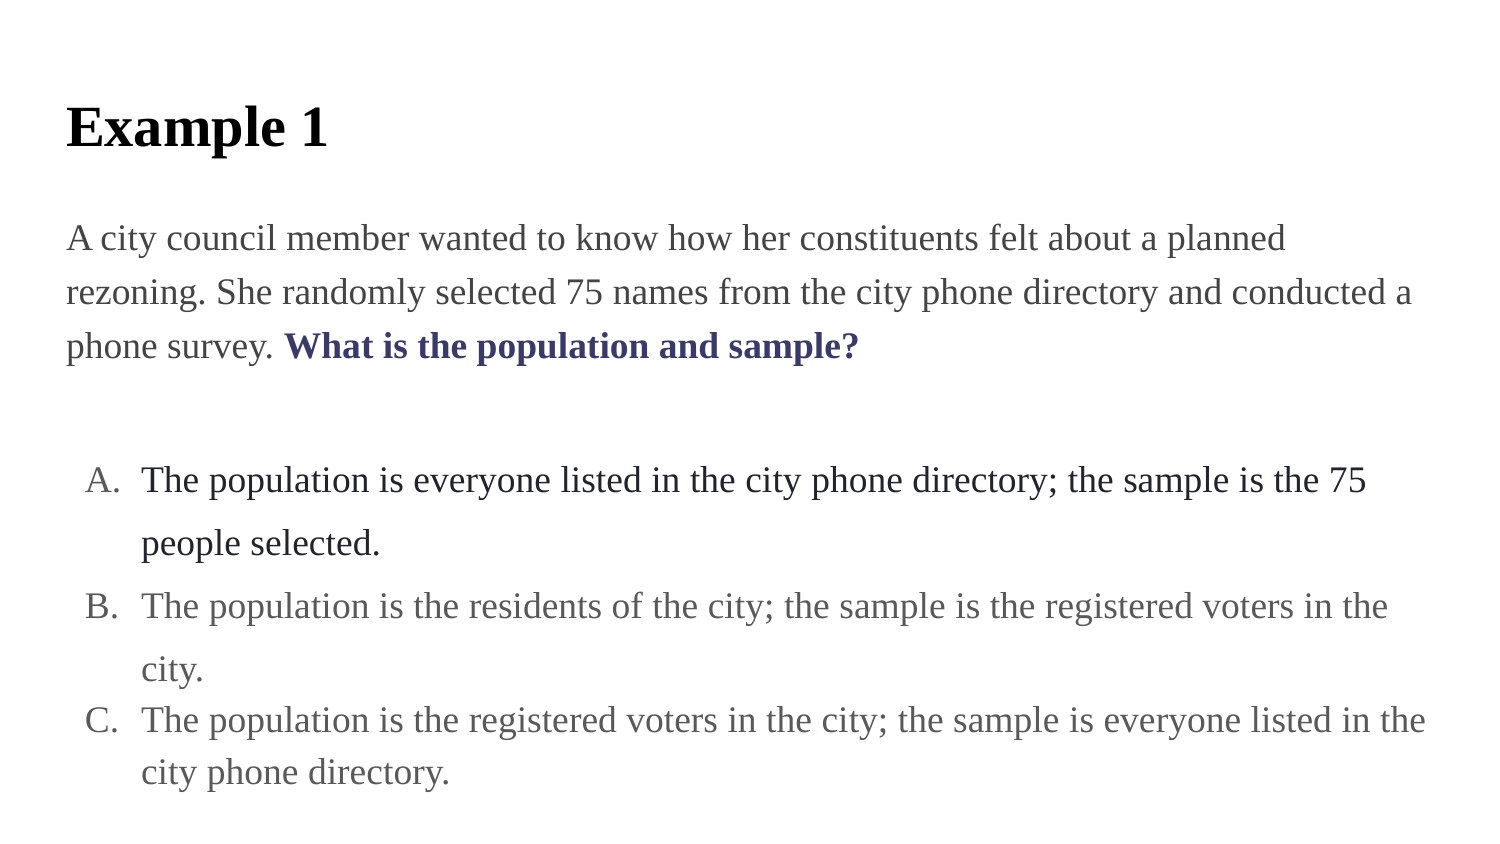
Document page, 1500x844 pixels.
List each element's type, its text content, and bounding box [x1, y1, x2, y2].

list A city council member wanted to know how her constituents felt about a planned rezoning. She randomly selected 75 names from the city phone directory and conducted a phone survey. What is the population and sample? The population is everyone listed in the city phone directory; the sample is the 75 people selected. The population is the residents of the city; the sample is the registered voters in the city. The population is the registered voters in the city; the sample is everyone listed in the city phone directory. [51, 189, 1449, 813]
title Example 1 [51, 72, 1449, 167]
